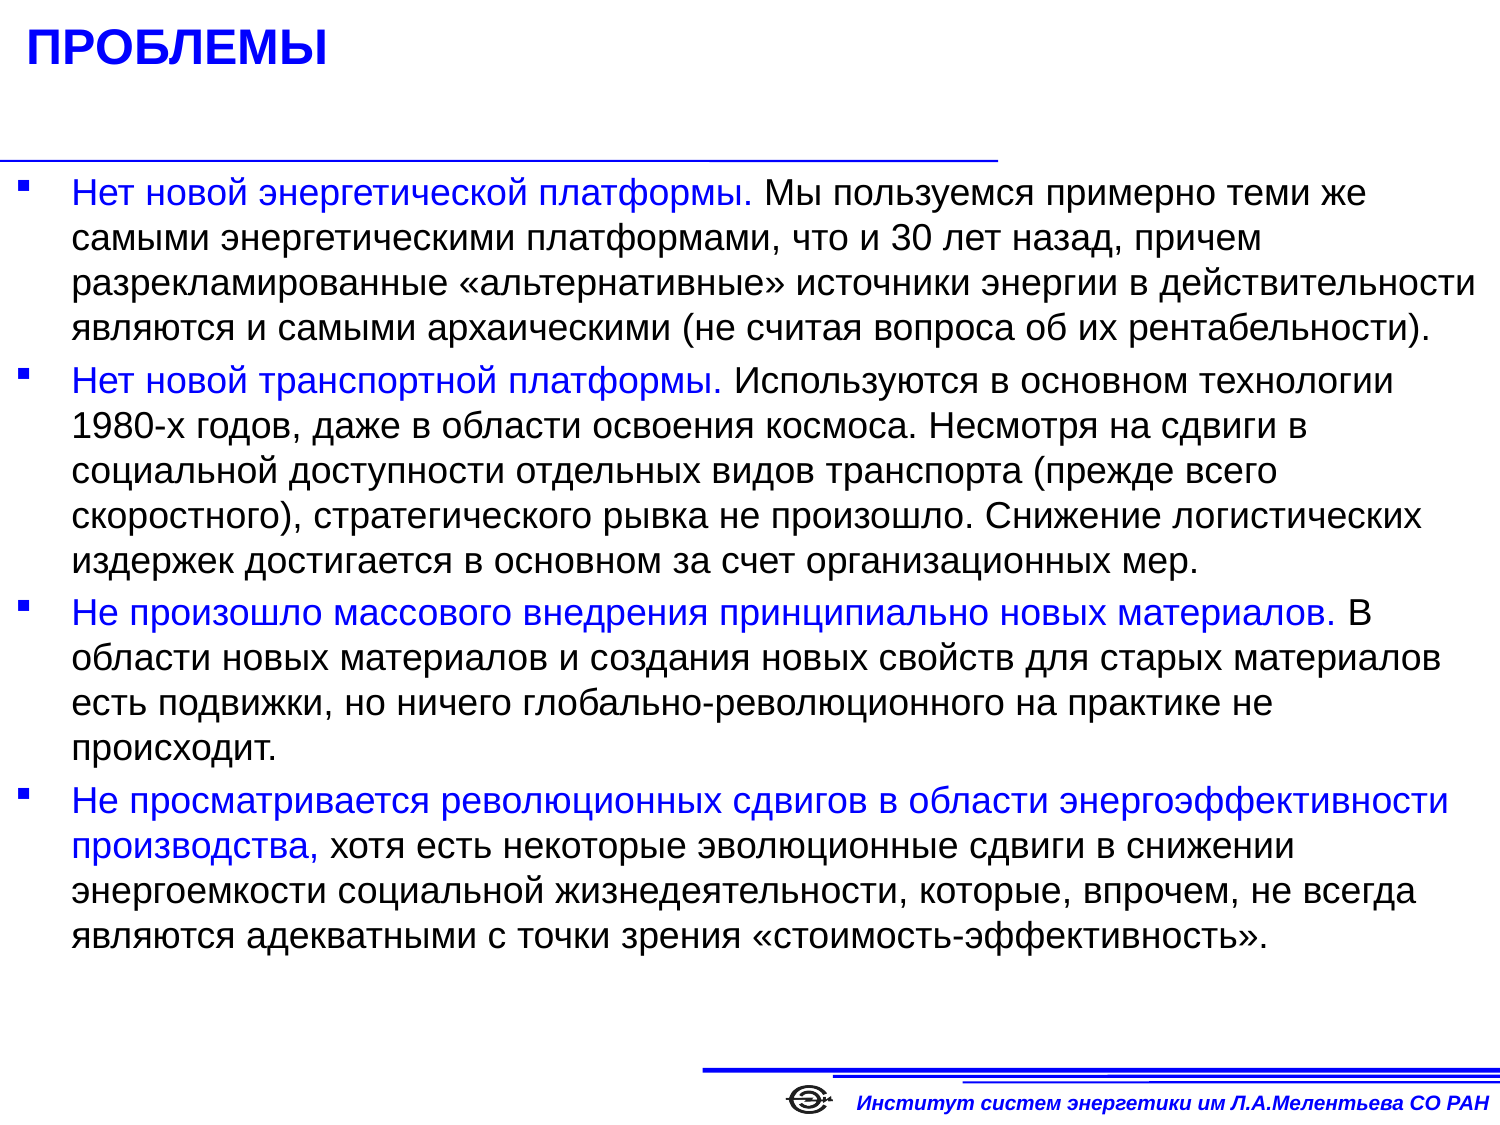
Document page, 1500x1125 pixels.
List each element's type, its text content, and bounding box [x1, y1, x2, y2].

list Нет новой энергетической платформы. Мы пользуемся примерно теми же самыми энергетическими платформами, что и 30 лет назад, причем разрекламированные «альтернативные» источники энергии в действительности являются и самыми архаическими (не считая вопроса об их рентабельности). Нет новой транспортной платформы. Используются в основном технологии 1980-х годов, даже в области освоения космоса. Несмотря на сдвиги в социальной доступности отдельных видов транспорта (прежде всего скоростного), стратегического рывка не произошло. Снижение логистических издержек достигается в основном за счет организационных мер. Не произошло массового внедрения принципиально новых материалов. В области новых материалов и создания новых свойств для старых материалов есть подвижки, но ничего глобально-революционного на практике не происходит. Не просматривается революционных сдвигов в области энергоэффективности производства, хотя есть некоторые эволюционные сдвиги в снижении энергоемкости социальной жизнедеятельности, которые, впрочем, не всегда являются адекватными с точки зрения «стоимость-эффективность». [0, 160, 1500, 1047]
title ПРОБЛЕМЫ [11, 7, 1500, 99]
